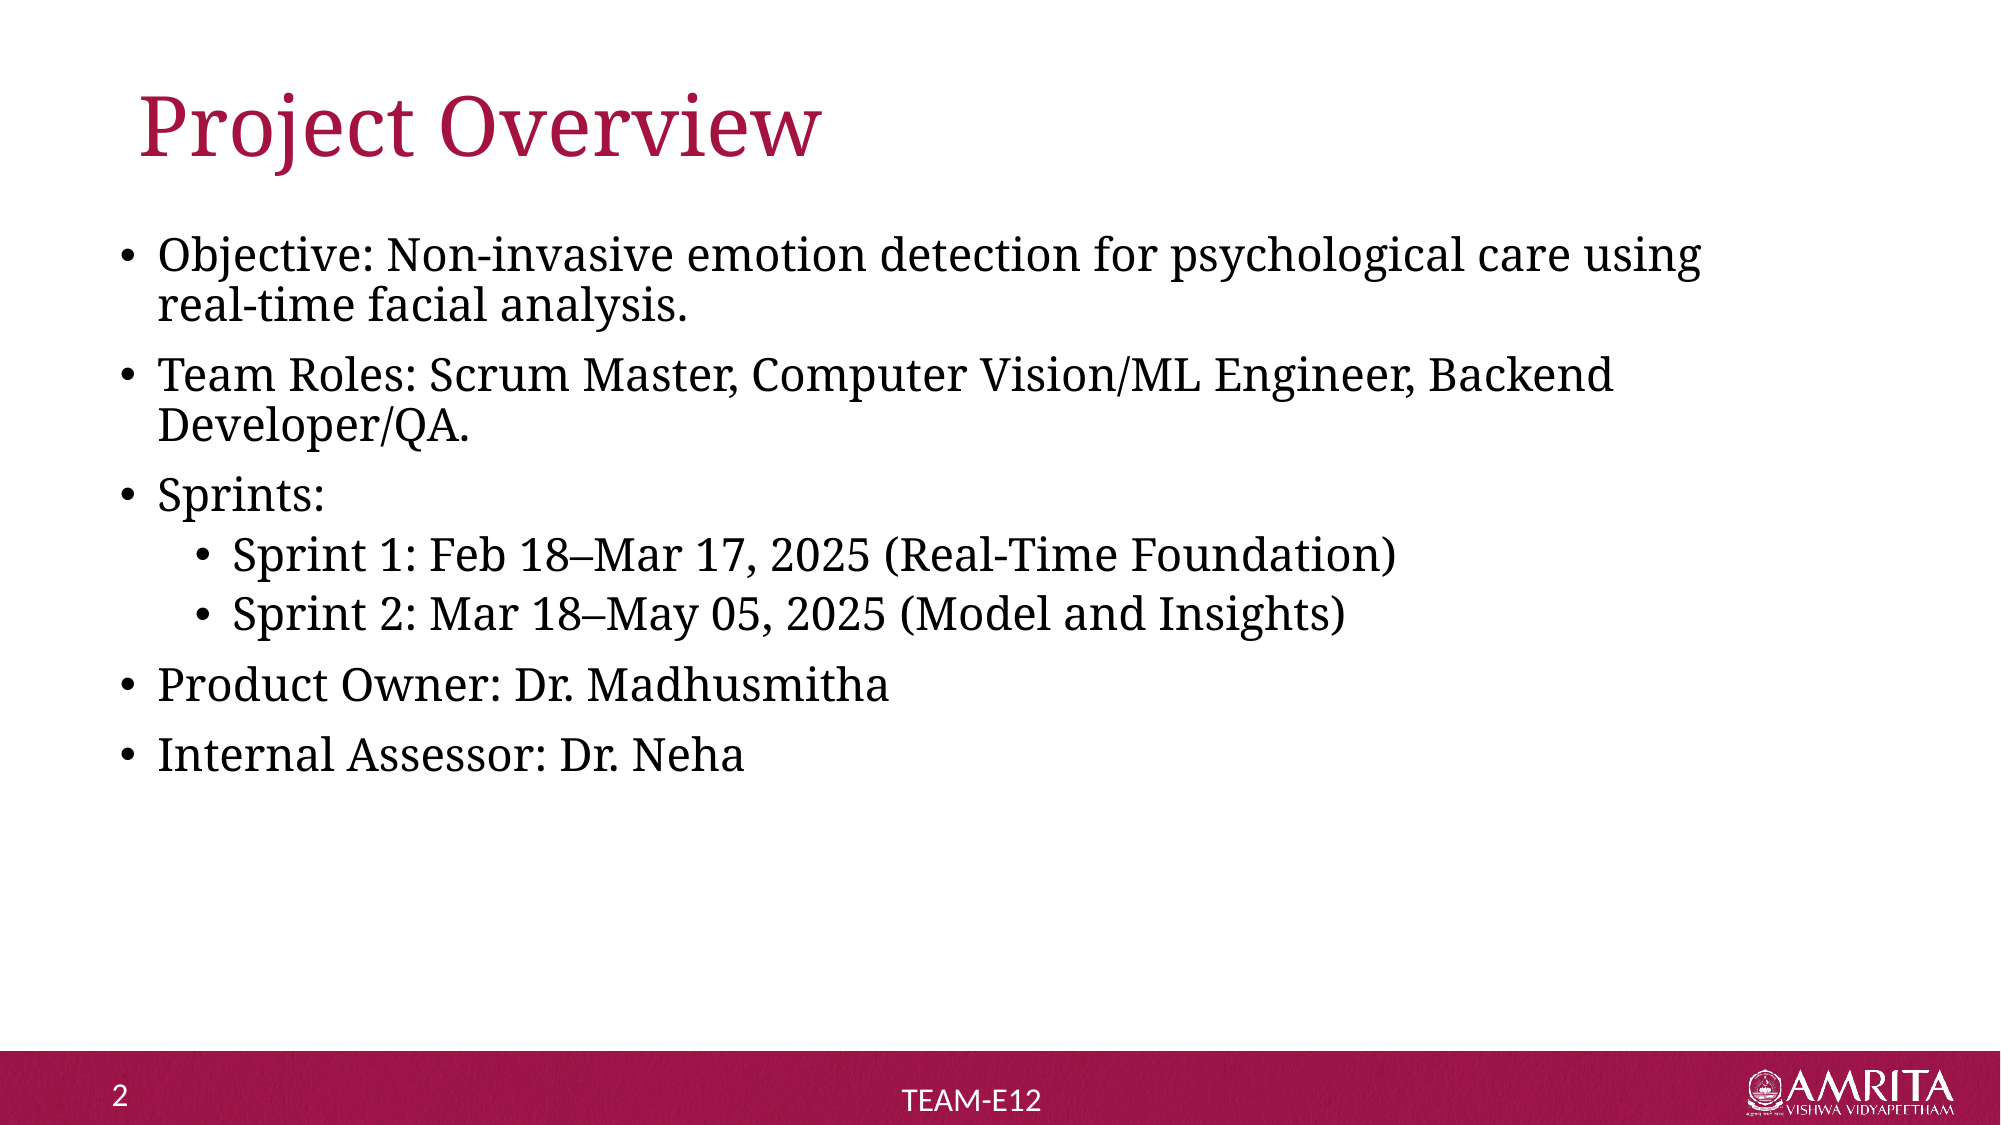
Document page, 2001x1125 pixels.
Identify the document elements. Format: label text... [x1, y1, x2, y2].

title Project Overview [123, 95, 2000, 165]
picture [0, 1051, 2001, 1125]
list Objective: Non-invasive emotion detection for psychological care using real-time facial analysis. Team Roles: Scrum Master, Computer Vision/ML Engineer, Backend Developer/QA. Sprints: Sprint 1: Feb 18–Mar 17, 2025 (Real-Time Foundation) Sprint 2: Mar 18–May 05, 2025 (Model and Insights) Product Owner: Dr. Madhusmitha Internal Assessor: Dr. Neha [104, 224, 1821, 850]
slide_number 2 [19, 1062, 144, 1123]
text_box TEAM-E12 [866, 1067, 1057, 1125]
